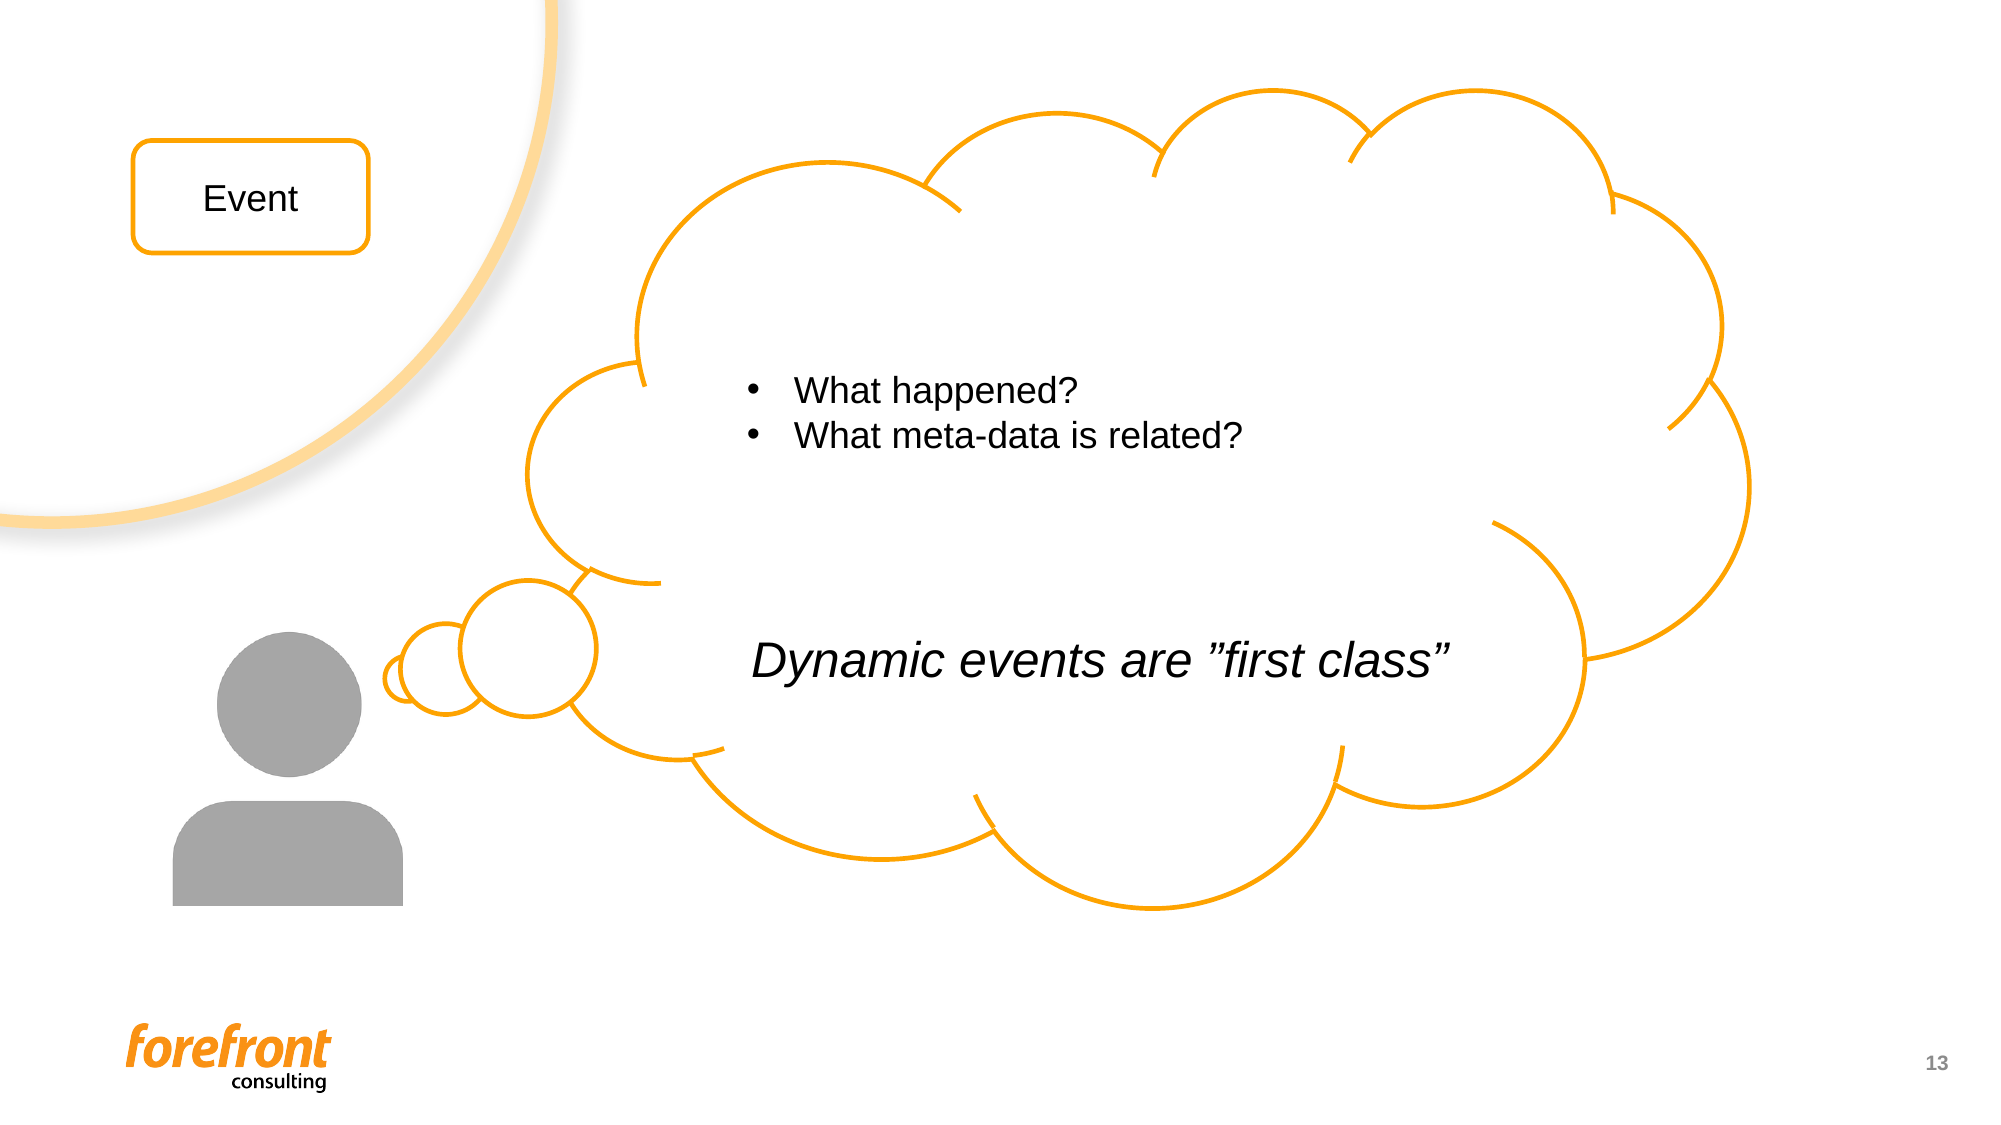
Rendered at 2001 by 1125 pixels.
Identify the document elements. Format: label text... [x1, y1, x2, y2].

picture [172, 620, 404, 906]
picture [125, 1023, 332, 1093]
text_box [0, 0, 553, 524]
text_box Event [131, 139, 370, 255]
text_box [404, 89, 1751, 910]
text_box What happened? What meta-data is related? [732, 358, 1498, 463]
slide_number 13 [1874, 999, 2000, 1125]
text_box Dynamic events are ”first class” [736, 620, 1464, 696]
